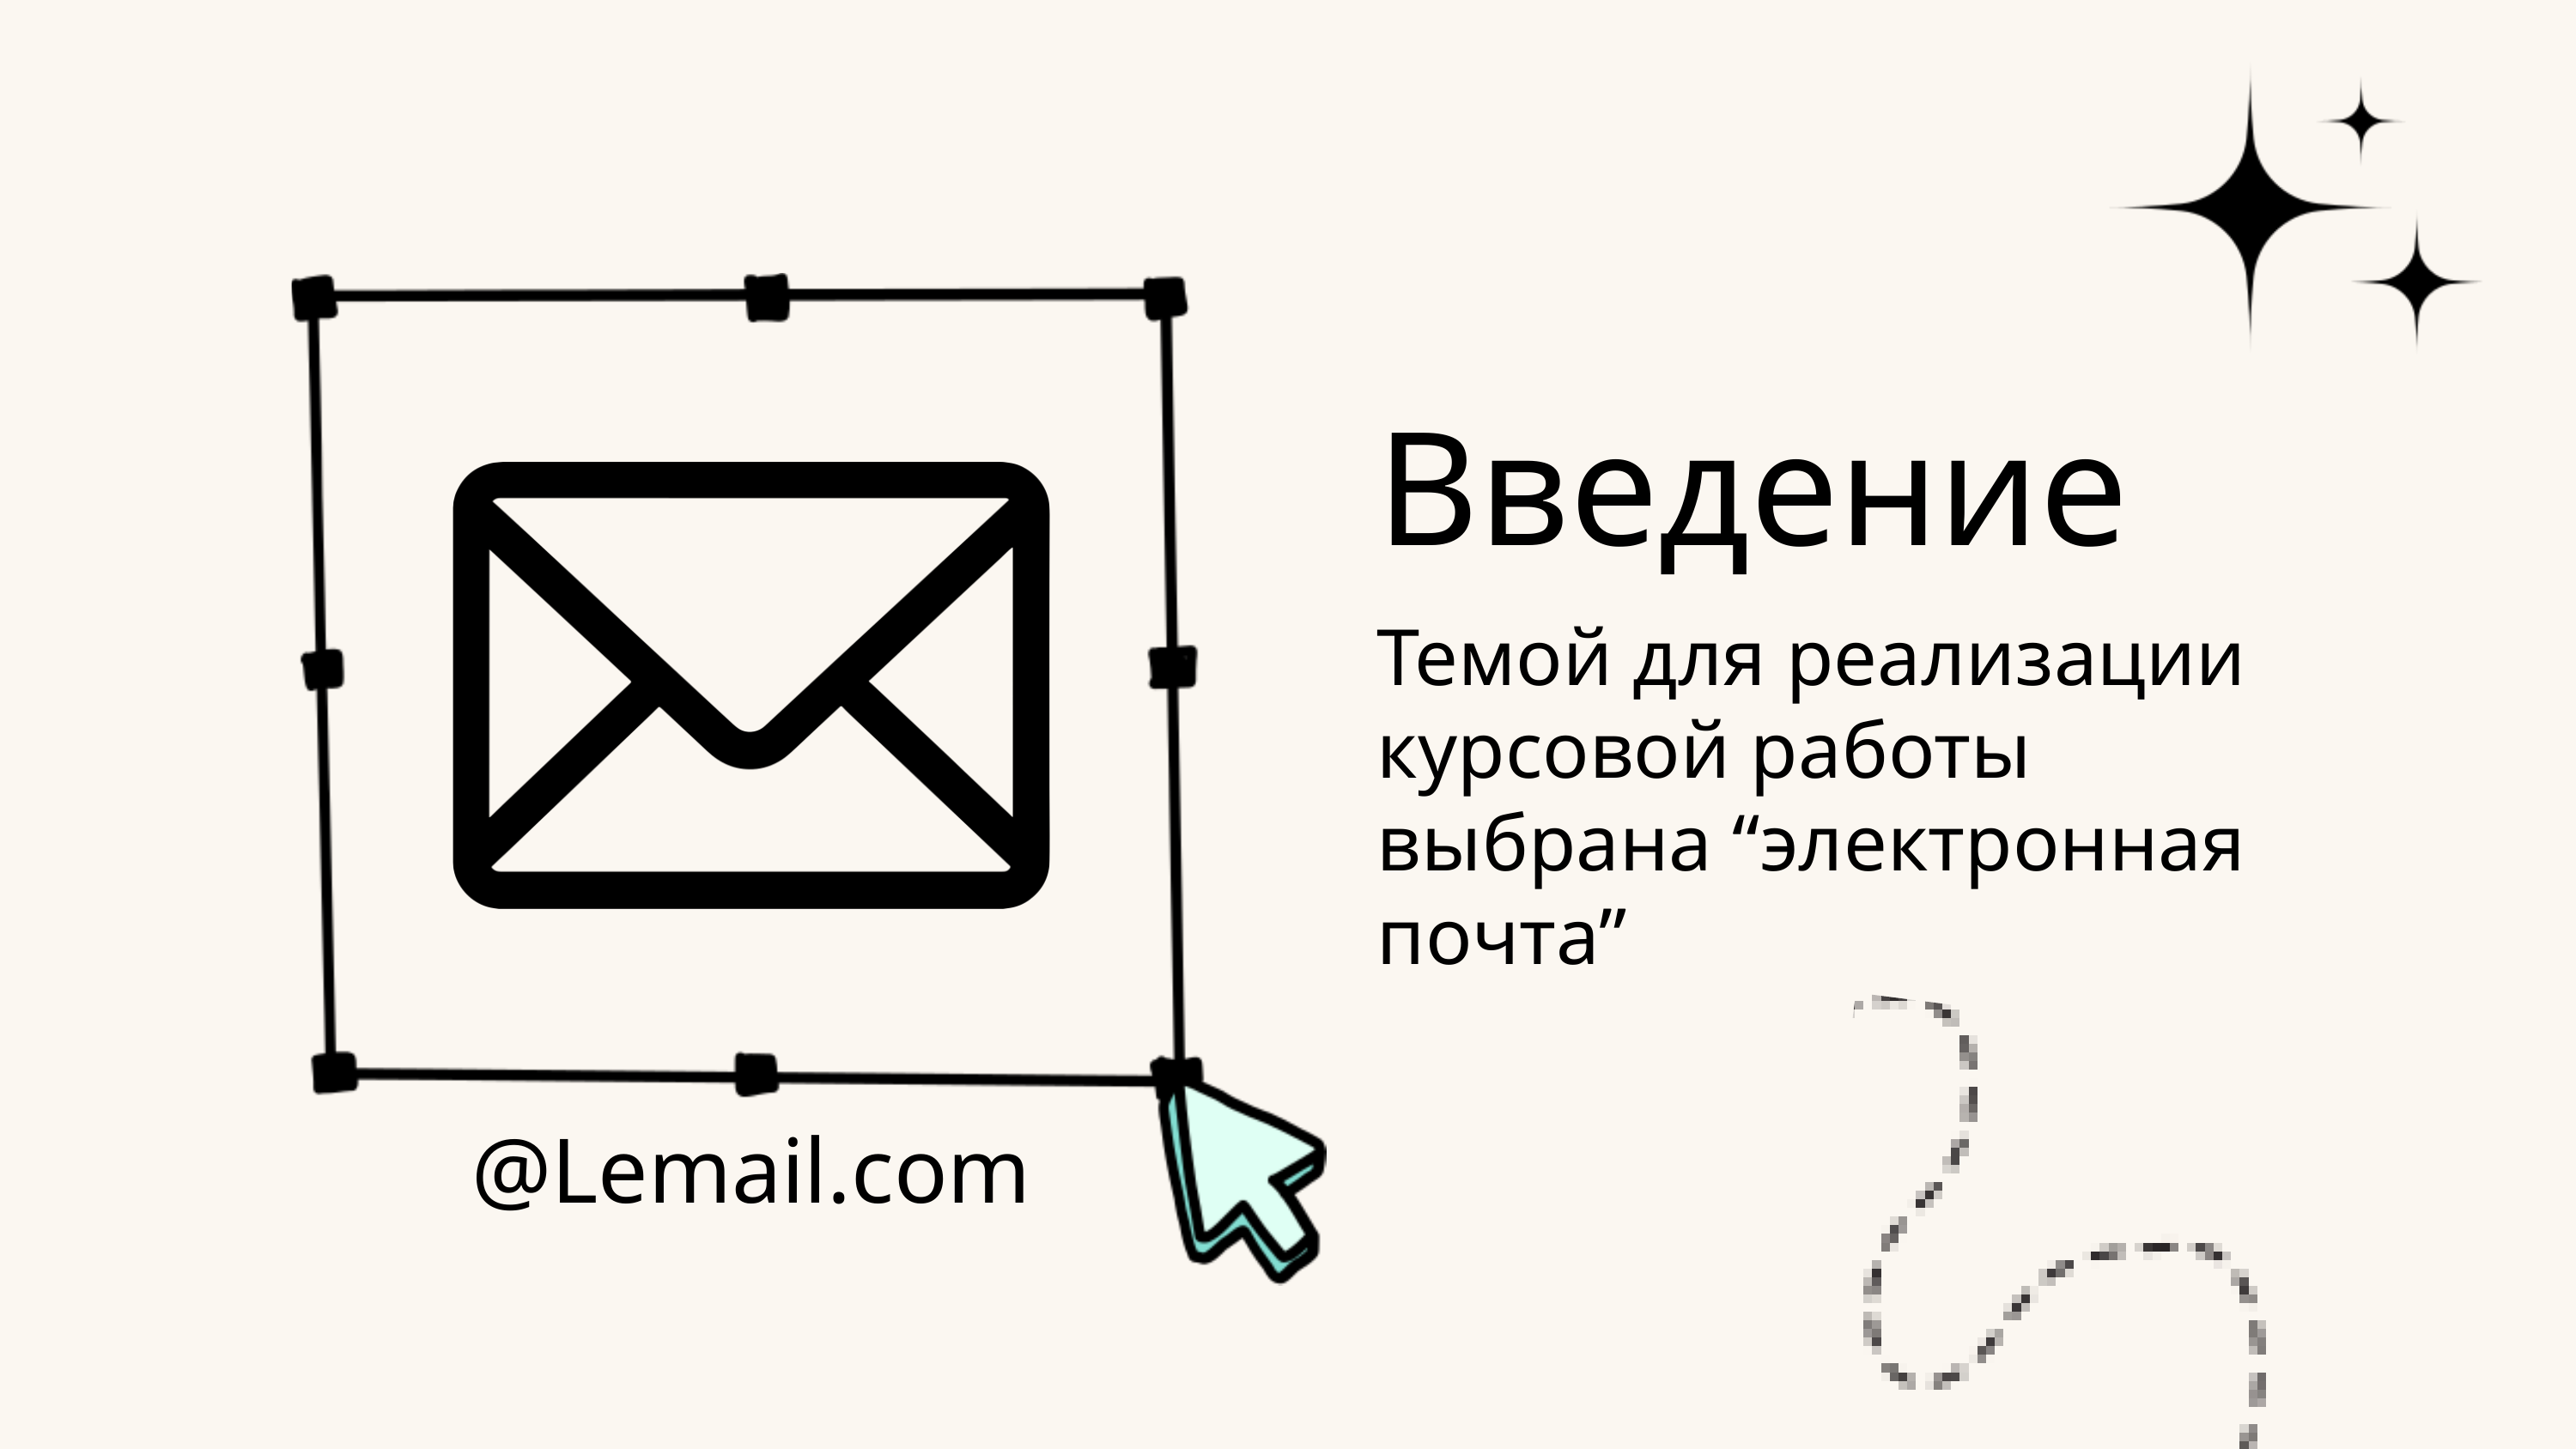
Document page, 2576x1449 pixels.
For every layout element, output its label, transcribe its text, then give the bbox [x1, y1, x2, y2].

text_box [453, 462, 1050, 909]
text_box [291, 273, 1327, 1286]
text_box @Lemail.com [311, 1114, 1192, 1222]
text_box [2103, 60, 2492, 358]
text_box Темой для реализации курсовой работы выбрана “электронная почта” [1376, 608, 2298, 980]
text_box [1797, 992, 2380, 1449]
text_box Введение [1376, 388, 2407, 578]
